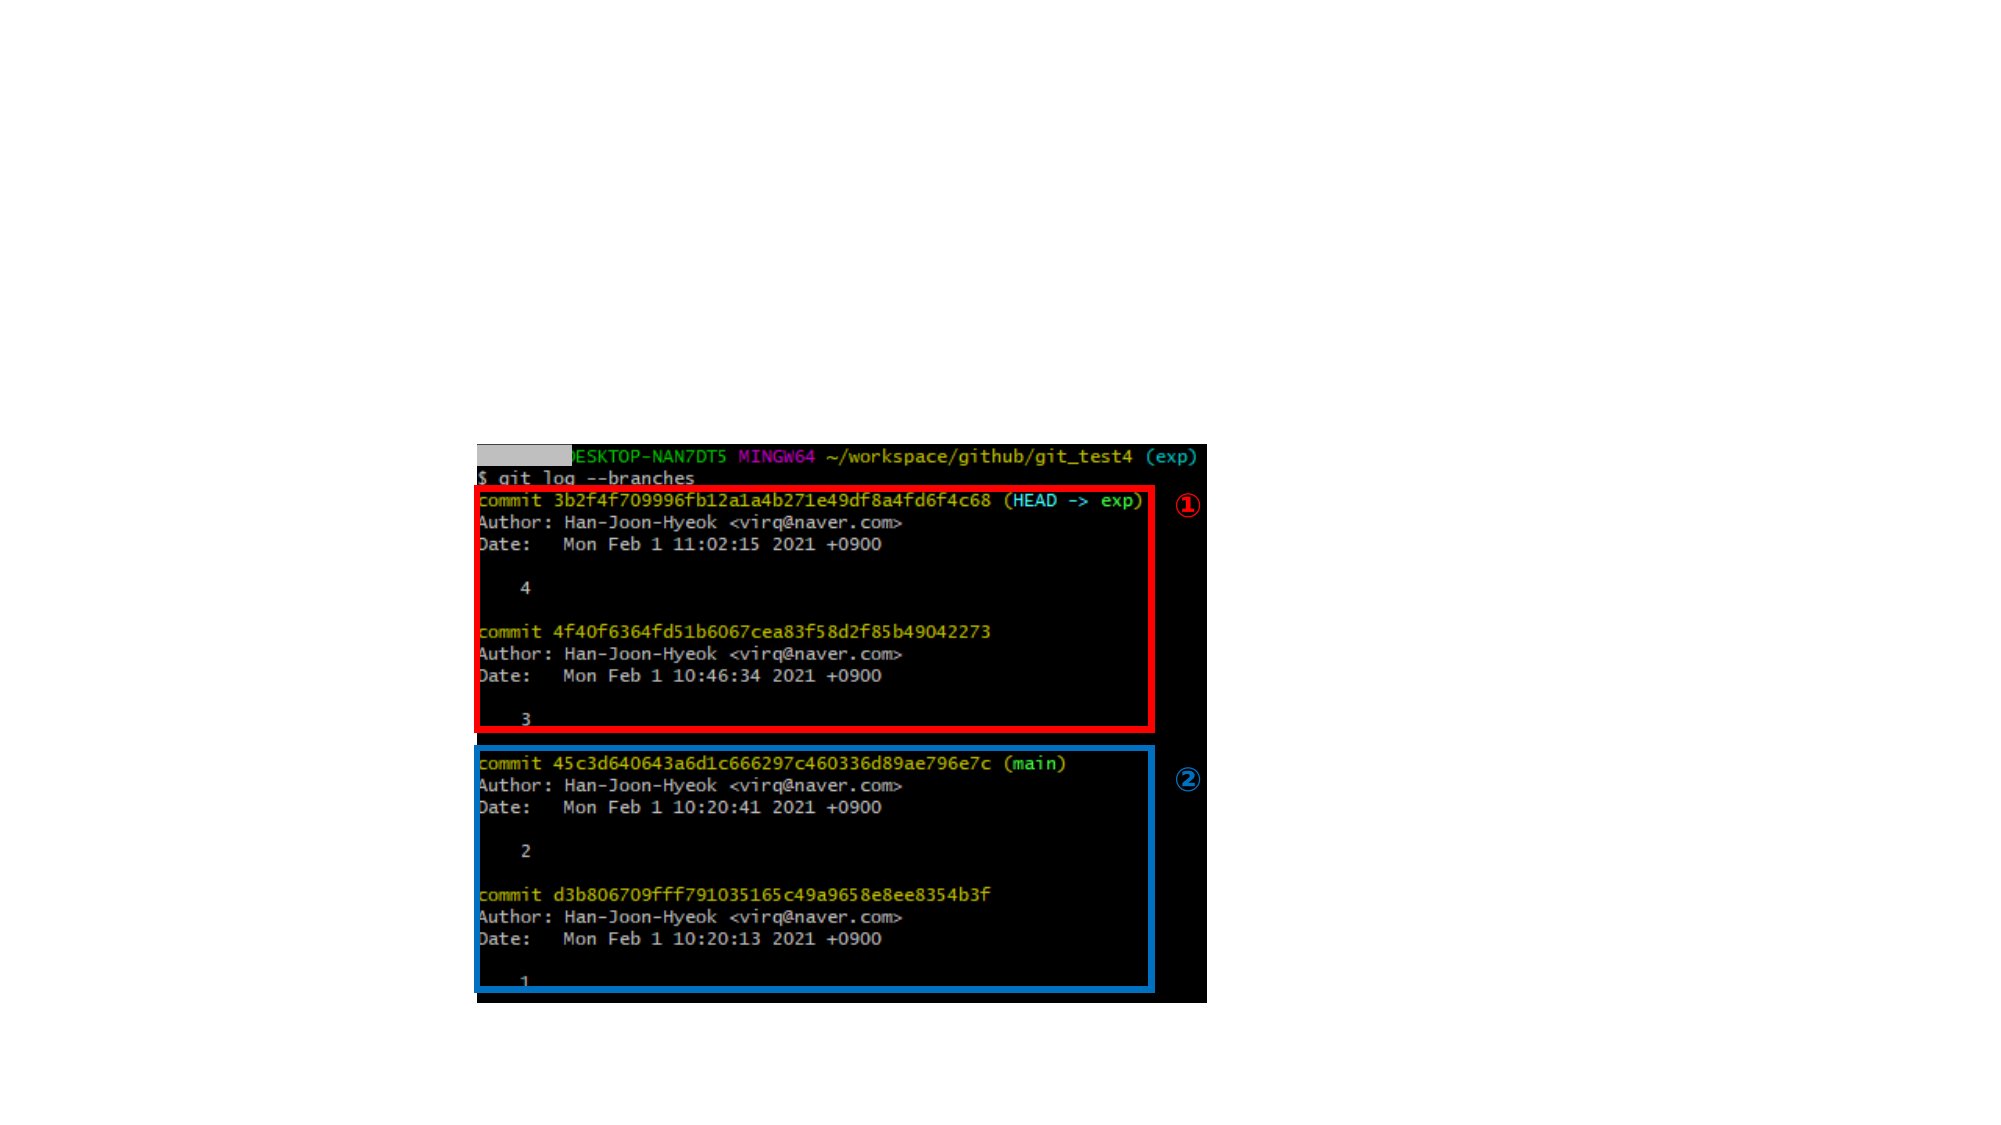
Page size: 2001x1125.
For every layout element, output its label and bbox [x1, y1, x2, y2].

picture [477, 444, 1207, 1003]
